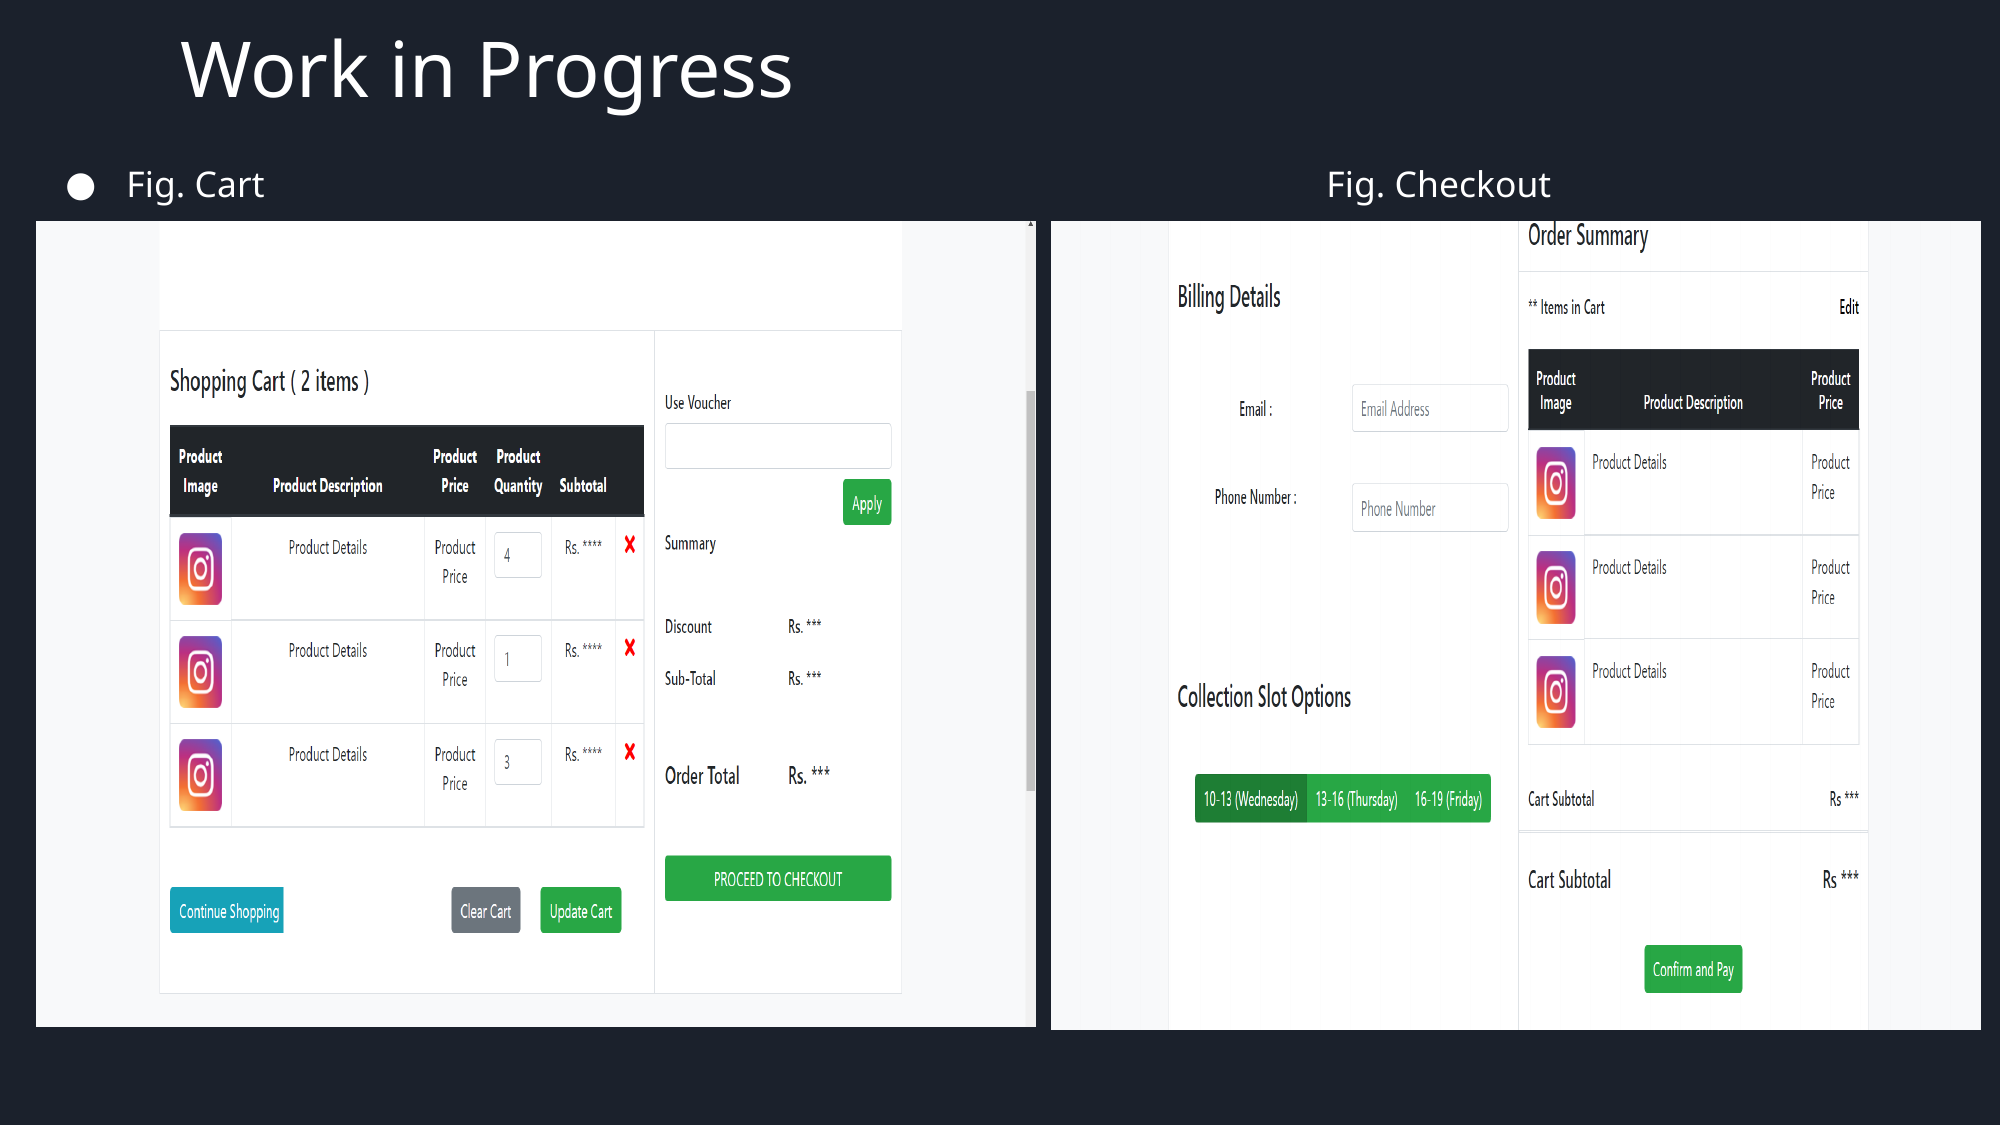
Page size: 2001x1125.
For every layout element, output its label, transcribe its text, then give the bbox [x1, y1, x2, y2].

picture [1051, 221, 1981, 1030]
title Work in Progress [165, 0, 1791, 145]
list Fig. Cart Fig. Checkout [36, 145, 1981, 1043]
picture [36, 221, 1036, 1027]
